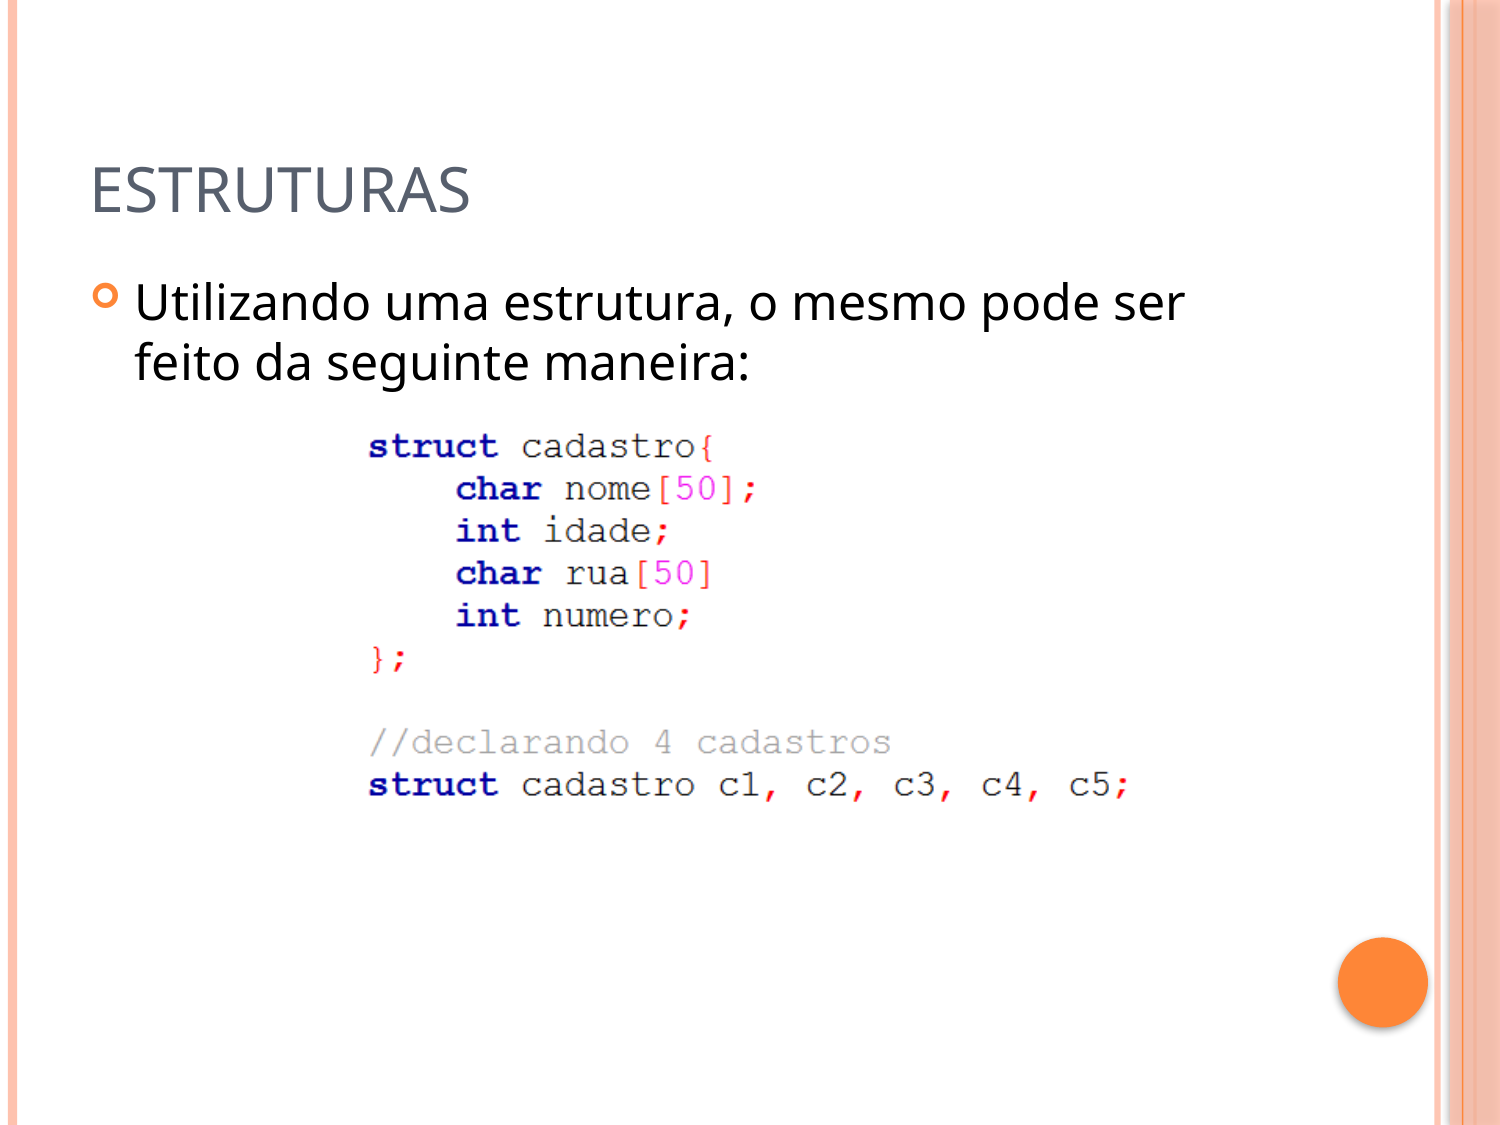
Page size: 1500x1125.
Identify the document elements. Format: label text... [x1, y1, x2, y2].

picture [365, 422, 1135, 813]
list Utilizando uma estrutura, o mesmo pode ser feito da seguinte maneira: [75, 262, 1300, 1062]
title Estruturas [75, 45, 1300, 233]
